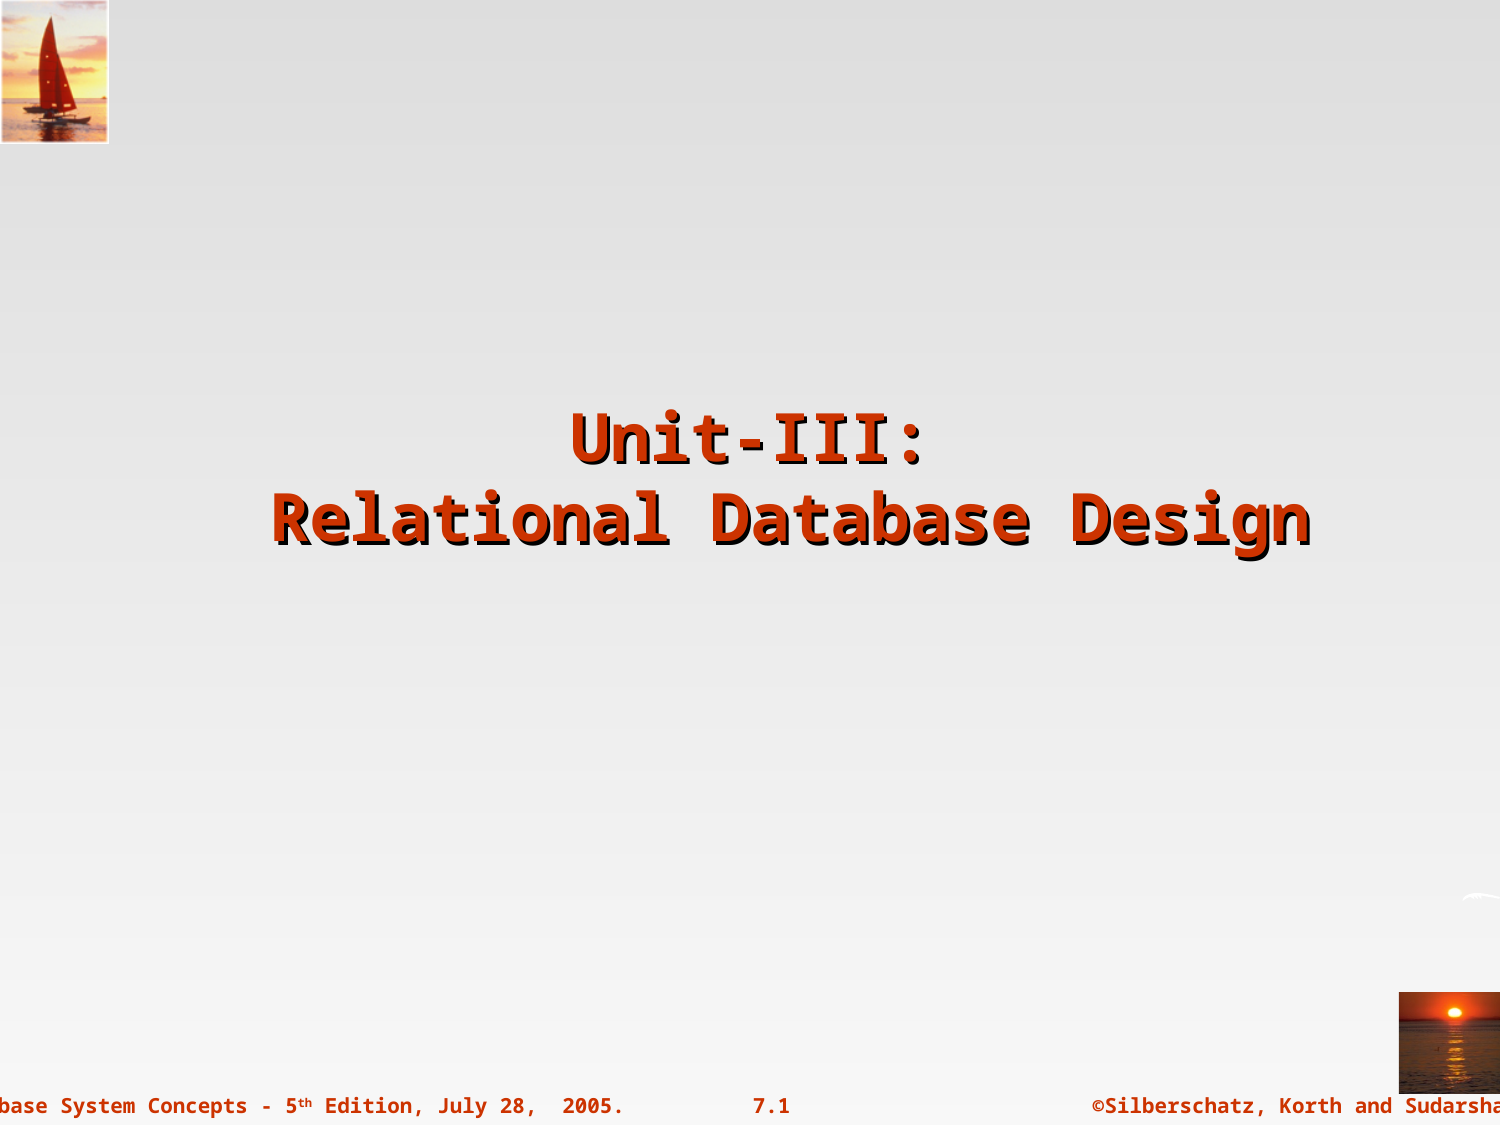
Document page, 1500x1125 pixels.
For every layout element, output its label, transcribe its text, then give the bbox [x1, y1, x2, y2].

picture [1398, 992, 1500, 1094]
picture [0, 0, 109, 144]
text_box Unit-III: Relational Database Design [112, 375, 1388, 563]
